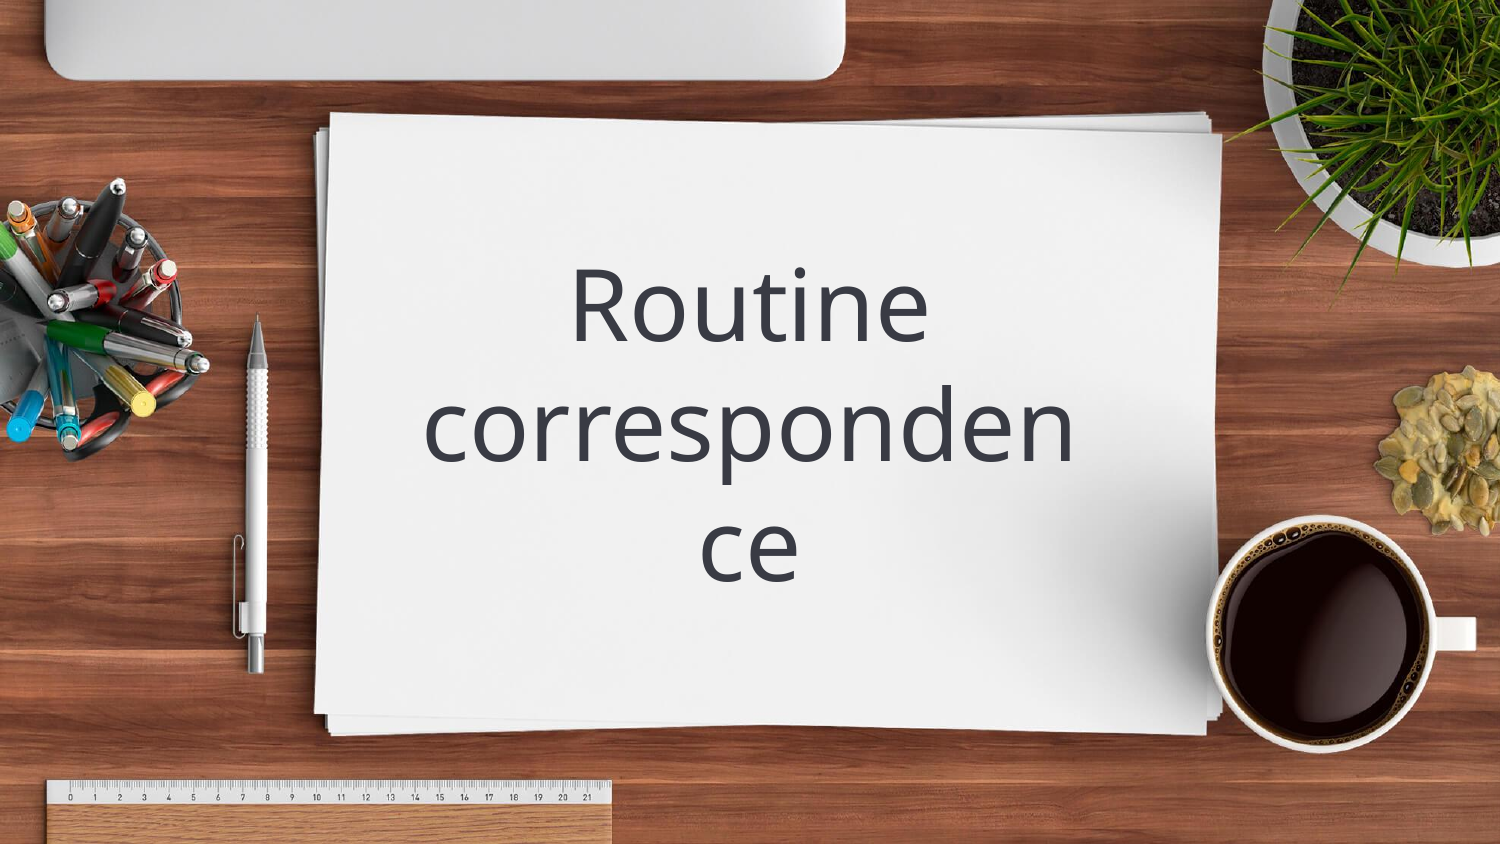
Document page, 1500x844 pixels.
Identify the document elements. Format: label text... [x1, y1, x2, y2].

title Routine correspondence [416, 326, 1084, 517]
picture [0, 0, 1500, 844]
